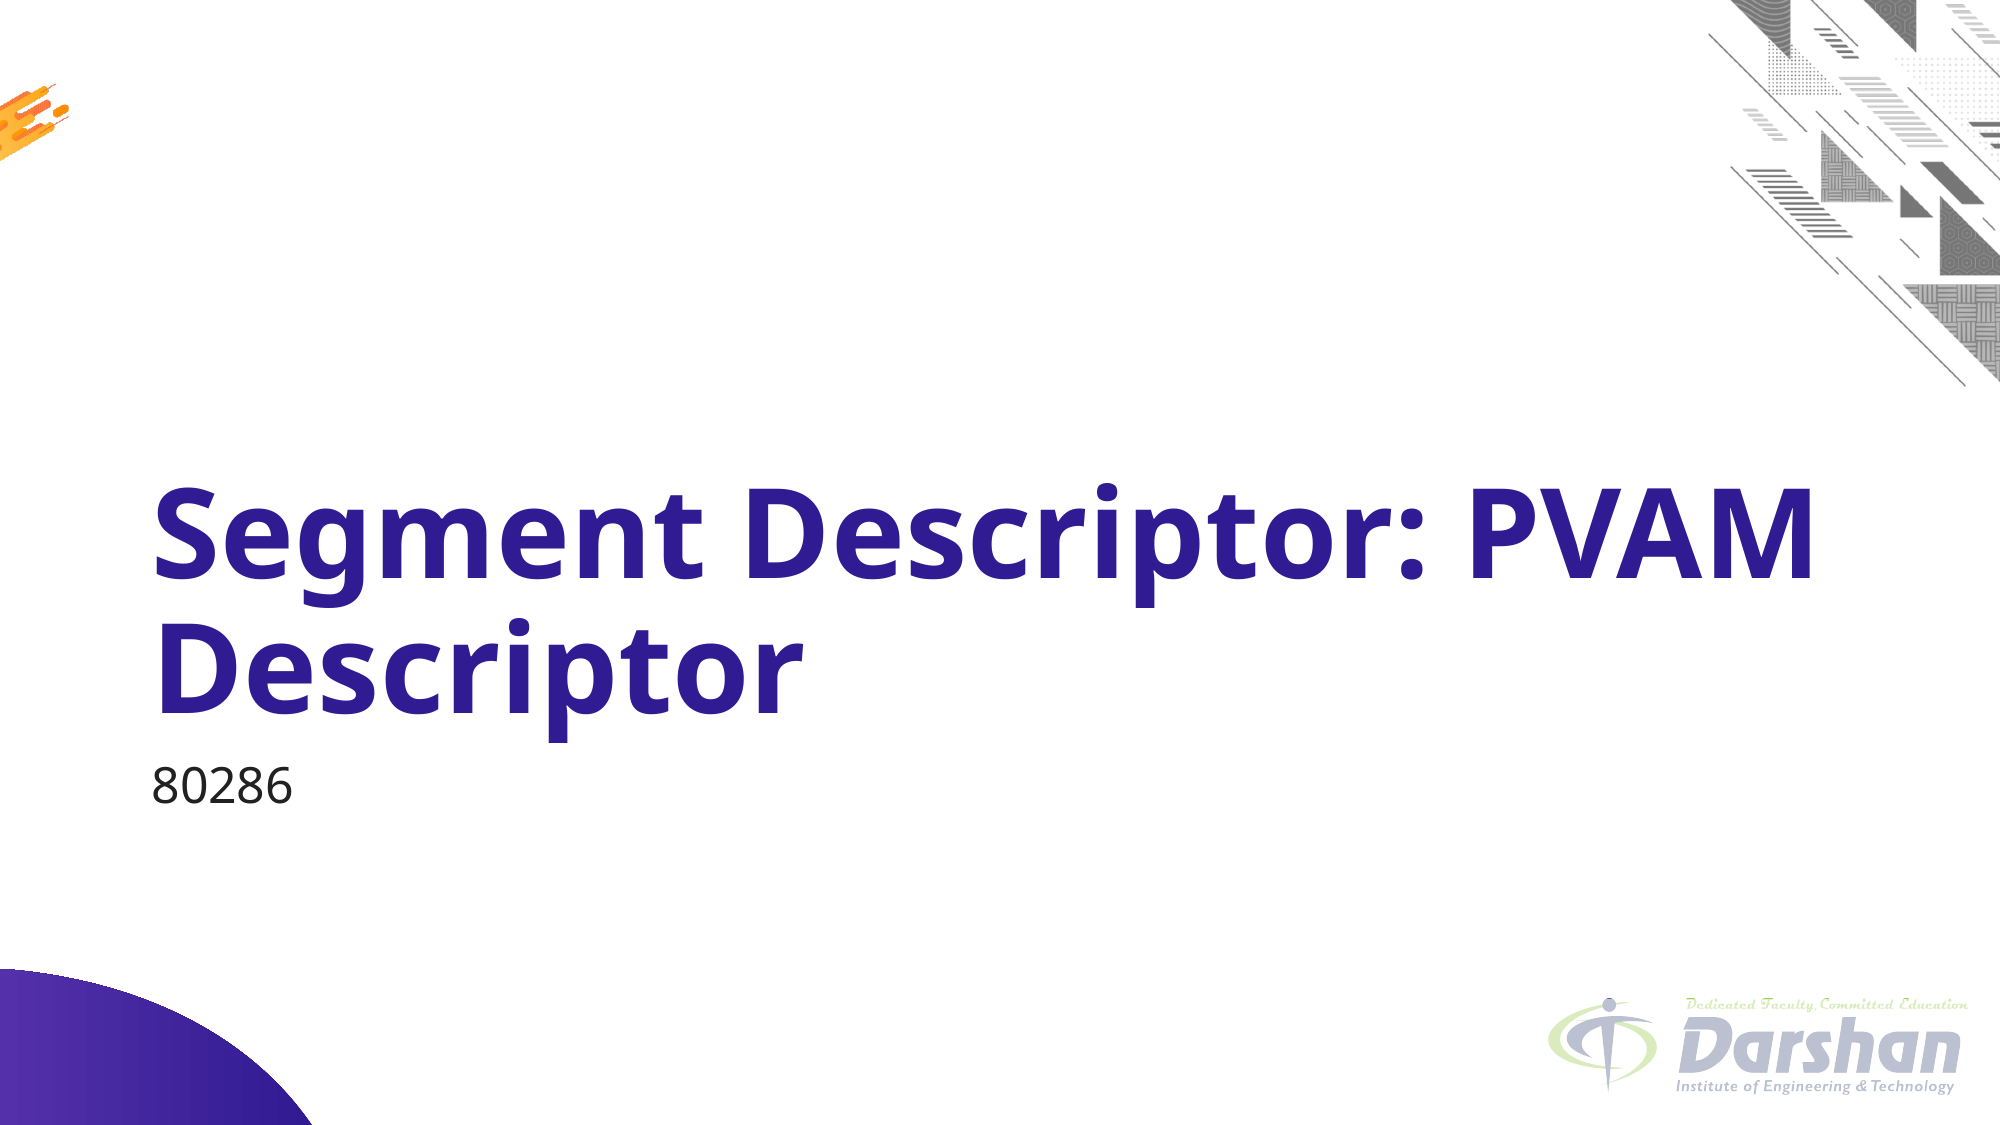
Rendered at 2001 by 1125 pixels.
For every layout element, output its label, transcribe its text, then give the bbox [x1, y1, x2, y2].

table_cell [1548, 998, 1968, 1095]
list 80286 [136, 752, 1862, 999]
picture [0, 65, 90, 193]
title Segment Descriptor: PVAM Descriptor [136, 280, 1862, 749]
